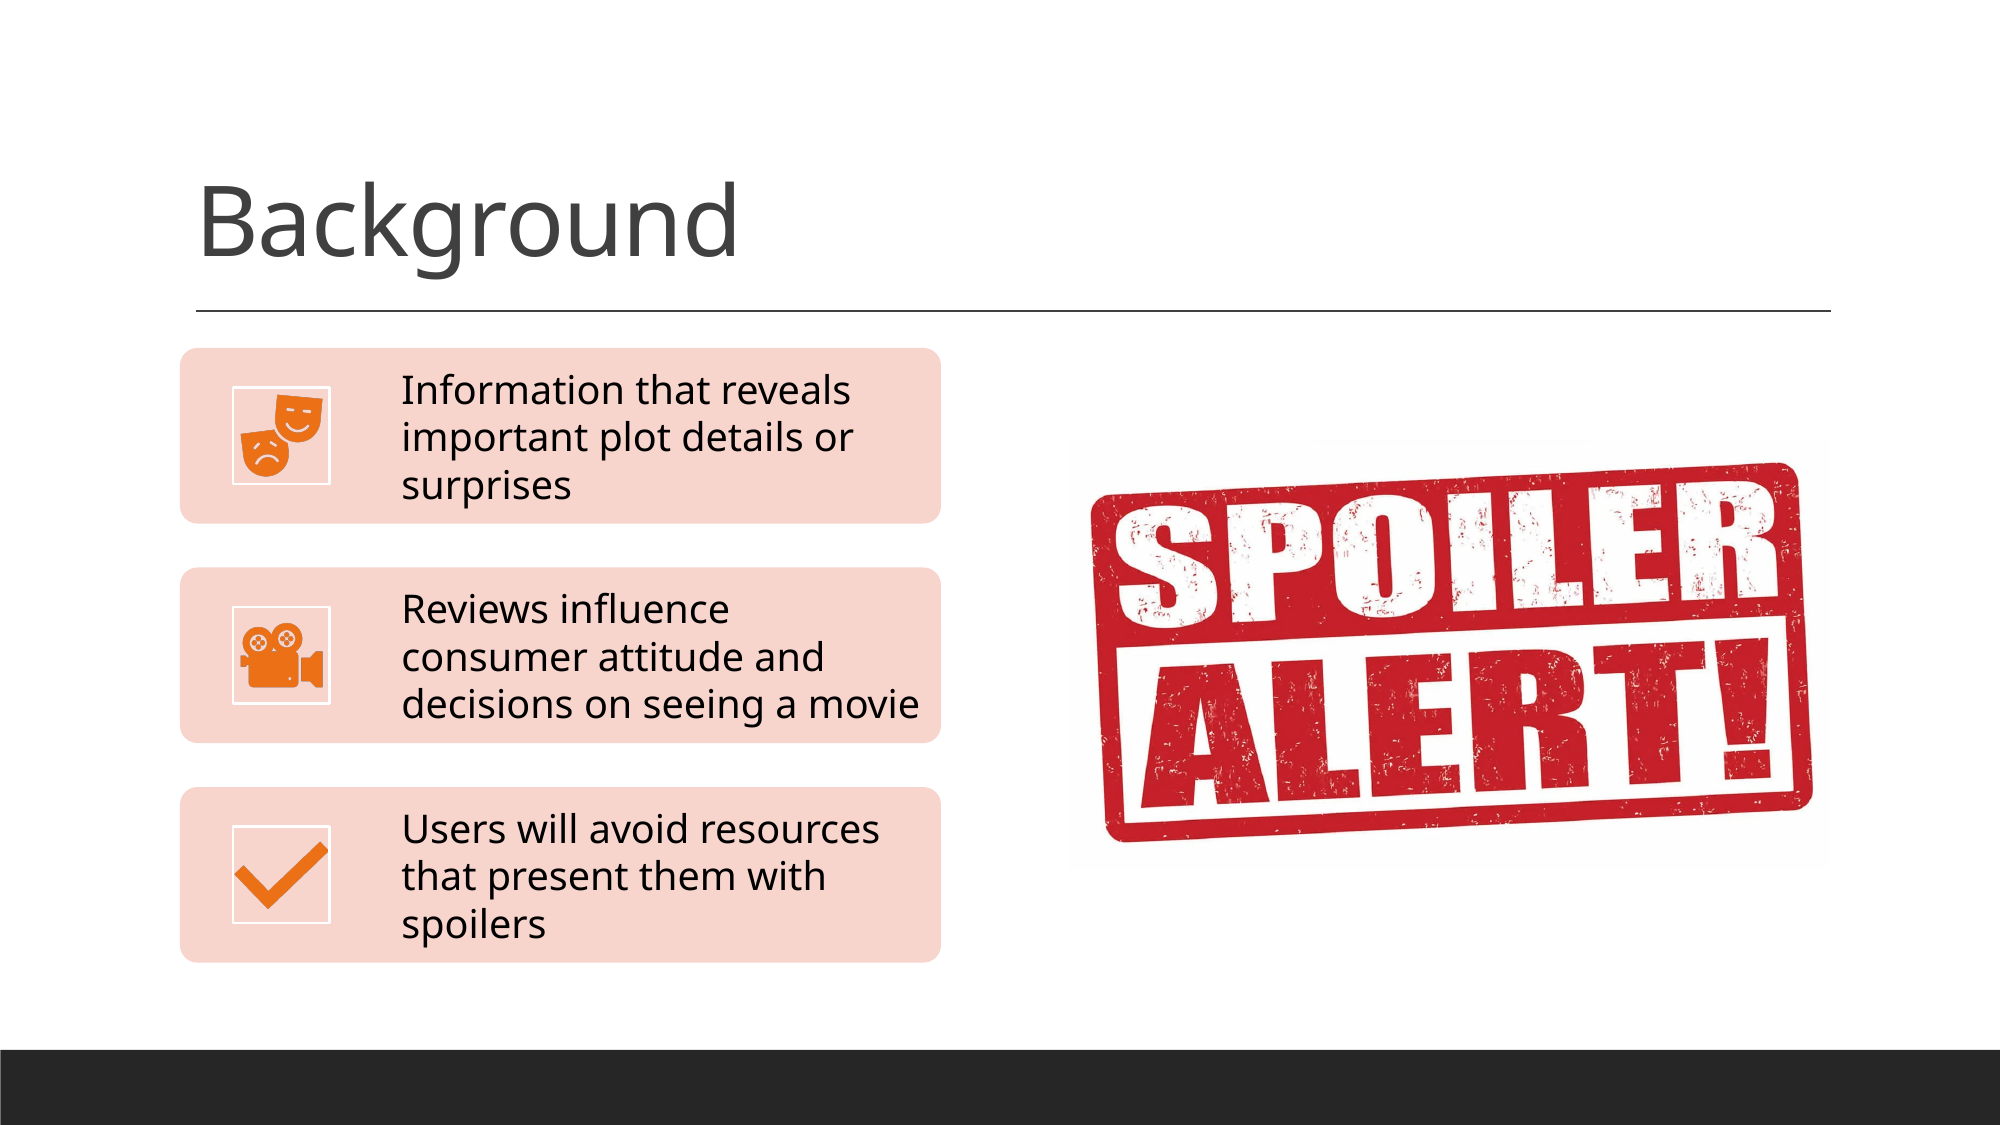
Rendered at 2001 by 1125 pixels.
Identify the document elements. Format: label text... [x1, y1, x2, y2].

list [1068, 440, 1831, 871]
title Background [180, 47, 1830, 285]
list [179, 347, 942, 964]
